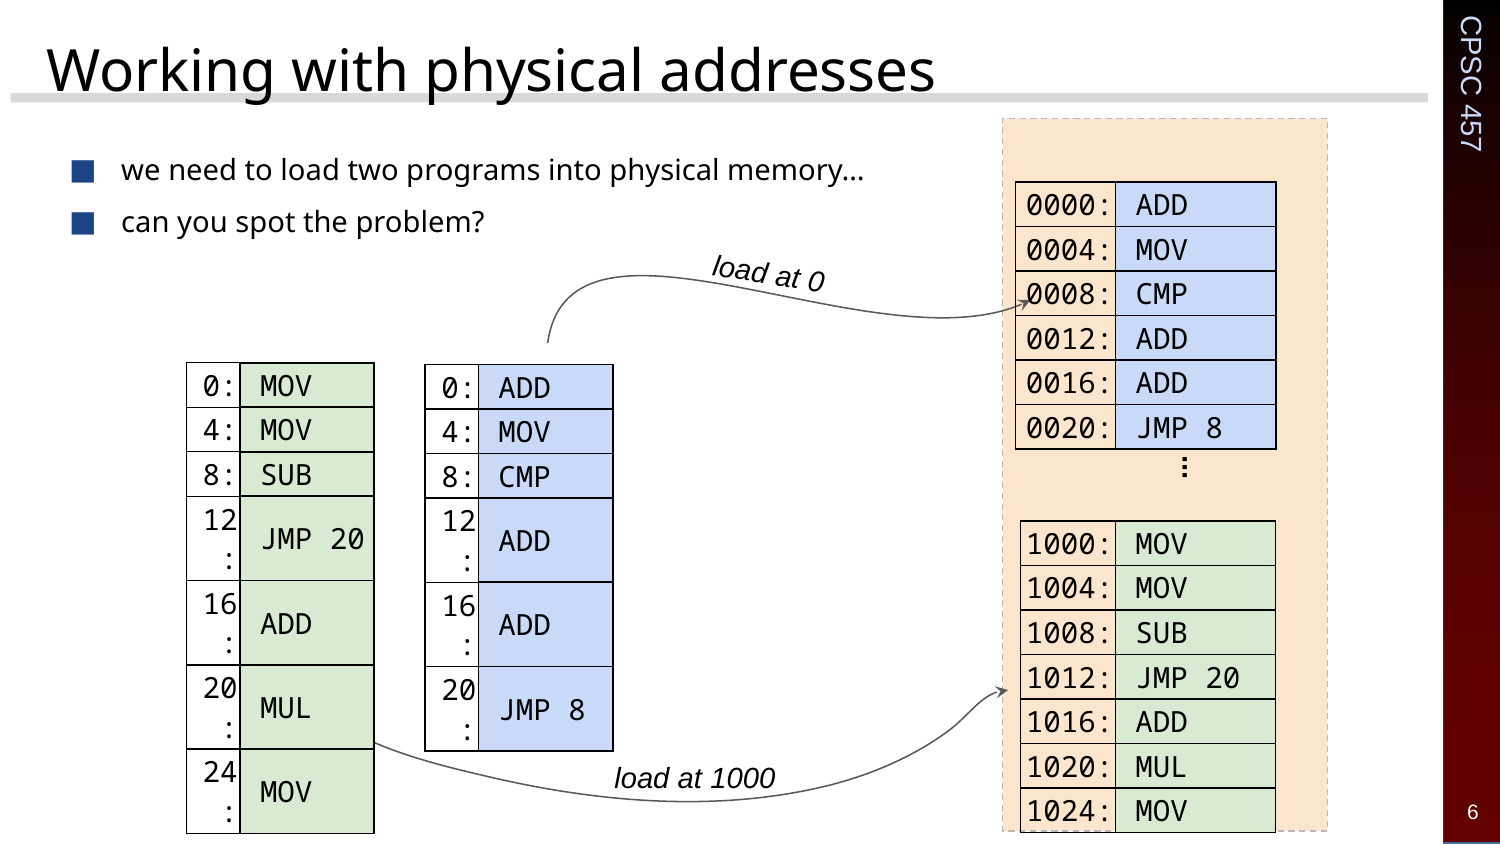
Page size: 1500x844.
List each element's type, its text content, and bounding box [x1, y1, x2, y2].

text_box [547, 275, 833, 343]
table_cell 12: [187, 497, 239, 580]
table_cell 0004: [1016, 227, 1115, 270]
table_header MOV [1116, 522, 1275, 565]
title Working with physical addresses [31, 17, 1429, 112]
table_cell 24: [187, 750, 239, 833]
table_cell 4: [426, 410, 478, 453]
table_cell 20: [426, 667, 478, 750]
table_cell 0020: [1016, 405, 1115, 448]
table_cell CMP [1116, 272, 1275, 315]
table_cell JMP 8 [1116, 405, 1275, 448]
table_cell MUL [241, 666, 373, 748]
table_cell ADD [1116, 700, 1275, 743]
table_cell 0012: [1016, 316, 1115, 359]
table_cell MUL [1116, 744, 1275, 787]
table_header 1000: [1021, 522, 1115, 565]
table_cell ADD [1116, 361, 1275, 404]
table_cell 8: [187, 452, 239, 496]
table_cell ADD [479, 583, 612, 666]
table_cell MOV [241, 408, 373, 451]
table_cell ADD [241, 581, 373, 664]
text_box load at 1000 [599, 744, 814, 811]
table_cell 0016: [1016, 361, 1115, 404]
table_cell SUB [241, 453, 373, 495]
text_box [1002, 118, 1328, 831]
table_cell 1020: [1021, 744, 1115, 787]
table_cell MOV [241, 750, 373, 833]
table_header MOV [241, 364, 373, 406]
table_cell MOV [1116, 789, 1275, 832]
table_cell SUB [1116, 611, 1275, 654]
picture [1443, 0, 1500, 844]
table_cell 1008: [1021, 611, 1115, 654]
table_cell 1004: [1021, 566, 1115, 609]
table_cell ADD [479, 499, 612, 581]
text_box ... [1167, 450, 1222, 506]
table_cell JMP 20 [1116, 655, 1275, 698]
table_cell 1024: [1021, 789, 1115, 832]
table_cell JMP 8 [479, 667, 612, 750]
table_header 0: [187, 363, 239, 407]
text_box [375, 680, 599, 797]
table_cell ADD [1116, 316, 1275, 359]
table_cell 4: [187, 408, 239, 451]
table_cell 0008: [1016, 272, 1115, 315]
table_cell 8: [426, 454, 478, 497]
table_cell 20: [187, 666, 239, 748]
table_cell CMP [479, 454, 612, 497]
table_header 0000: [1016, 183, 1115, 226]
table_cell 12: [426, 499, 478, 582]
text_box load at 0 [693, 229, 915, 329]
table_cell JMP 20 [241, 497, 373, 580]
table_header ADD [479, 365, 612, 408]
table_header 0: [426, 365, 478, 408]
table_cell 1012: [1021, 655, 1115, 698]
list we need to load two programs into physical memory… can you spot the problem? [31, 118, 1429, 838]
text_box [614, 684, 1008, 789]
table_cell 16: [187, 581, 239, 664]
table_cell MOV [1116, 227, 1275, 270]
table_cell MOV [1116, 566, 1275, 609]
table_cell 1016: [1021, 700, 1115, 743]
table_cell 16: [426, 583, 478, 666]
table_header ADD [1116, 183, 1275, 226]
table_cell MOV [479, 410, 612, 453]
text_box [907, 301, 1015, 319]
